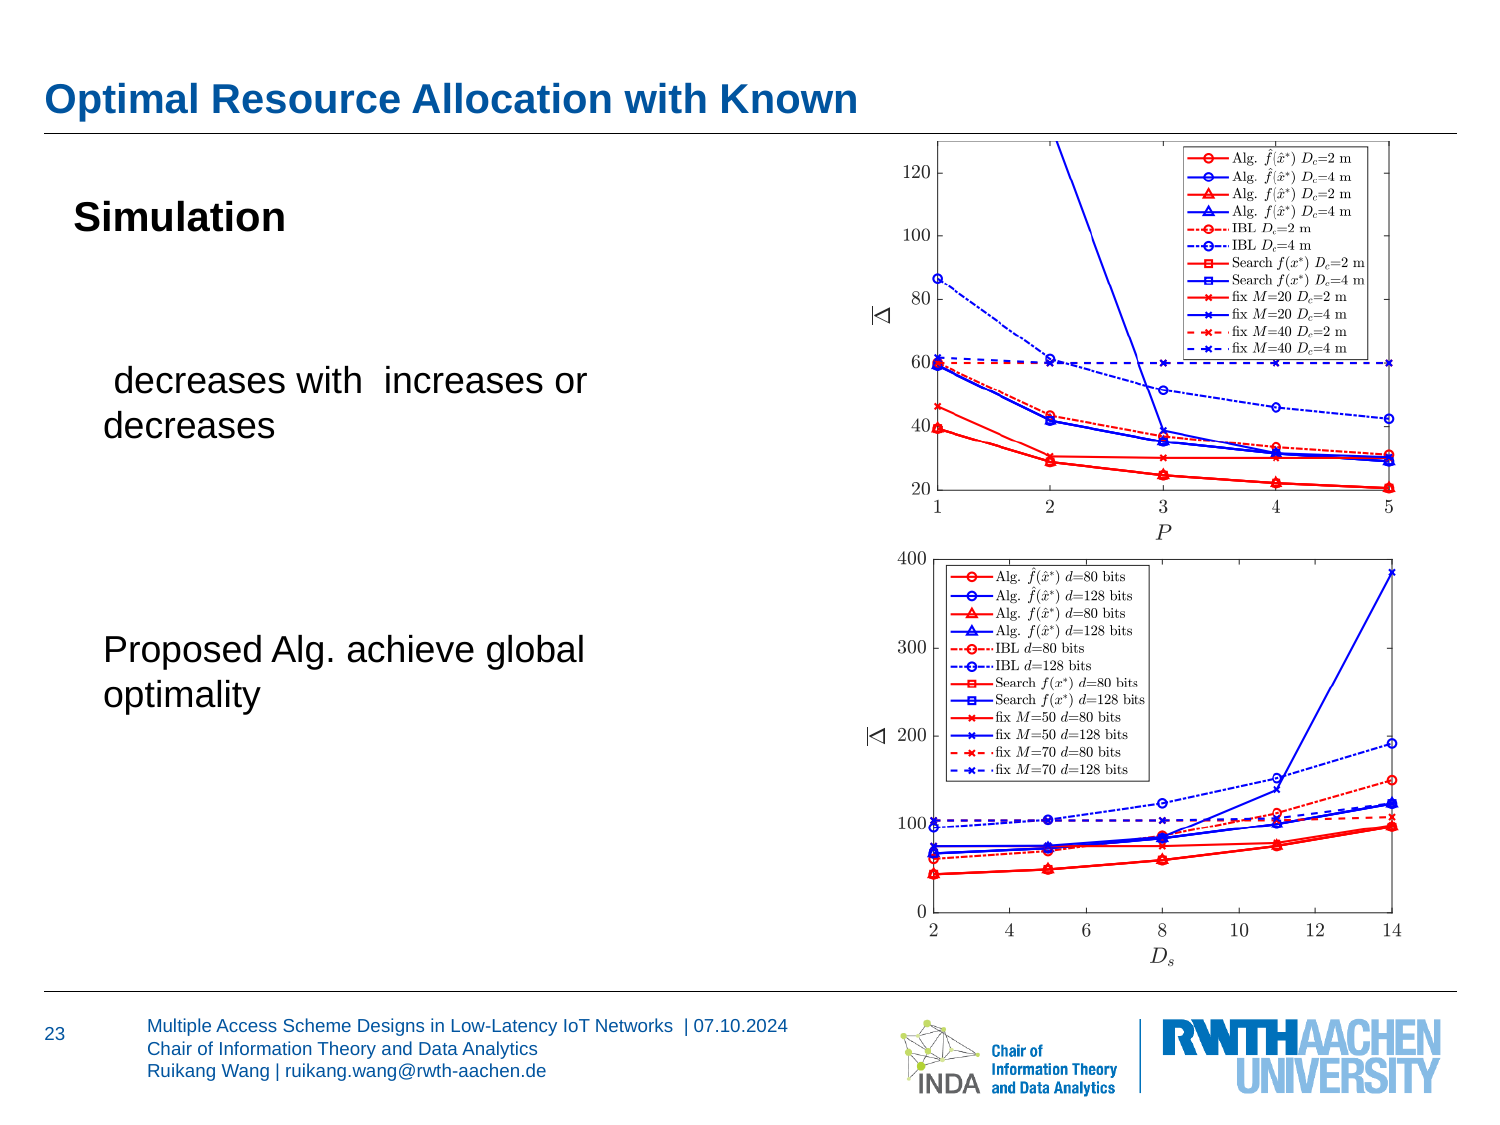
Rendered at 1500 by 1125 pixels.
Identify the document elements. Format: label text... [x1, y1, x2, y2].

picture [885, 997, 1458, 1111]
text_box Proposed Alg. achieve global optimality [88, 617, 637, 723]
picture [857, 141, 1412, 969]
text_box Simulation [58, 182, 302, 248]
